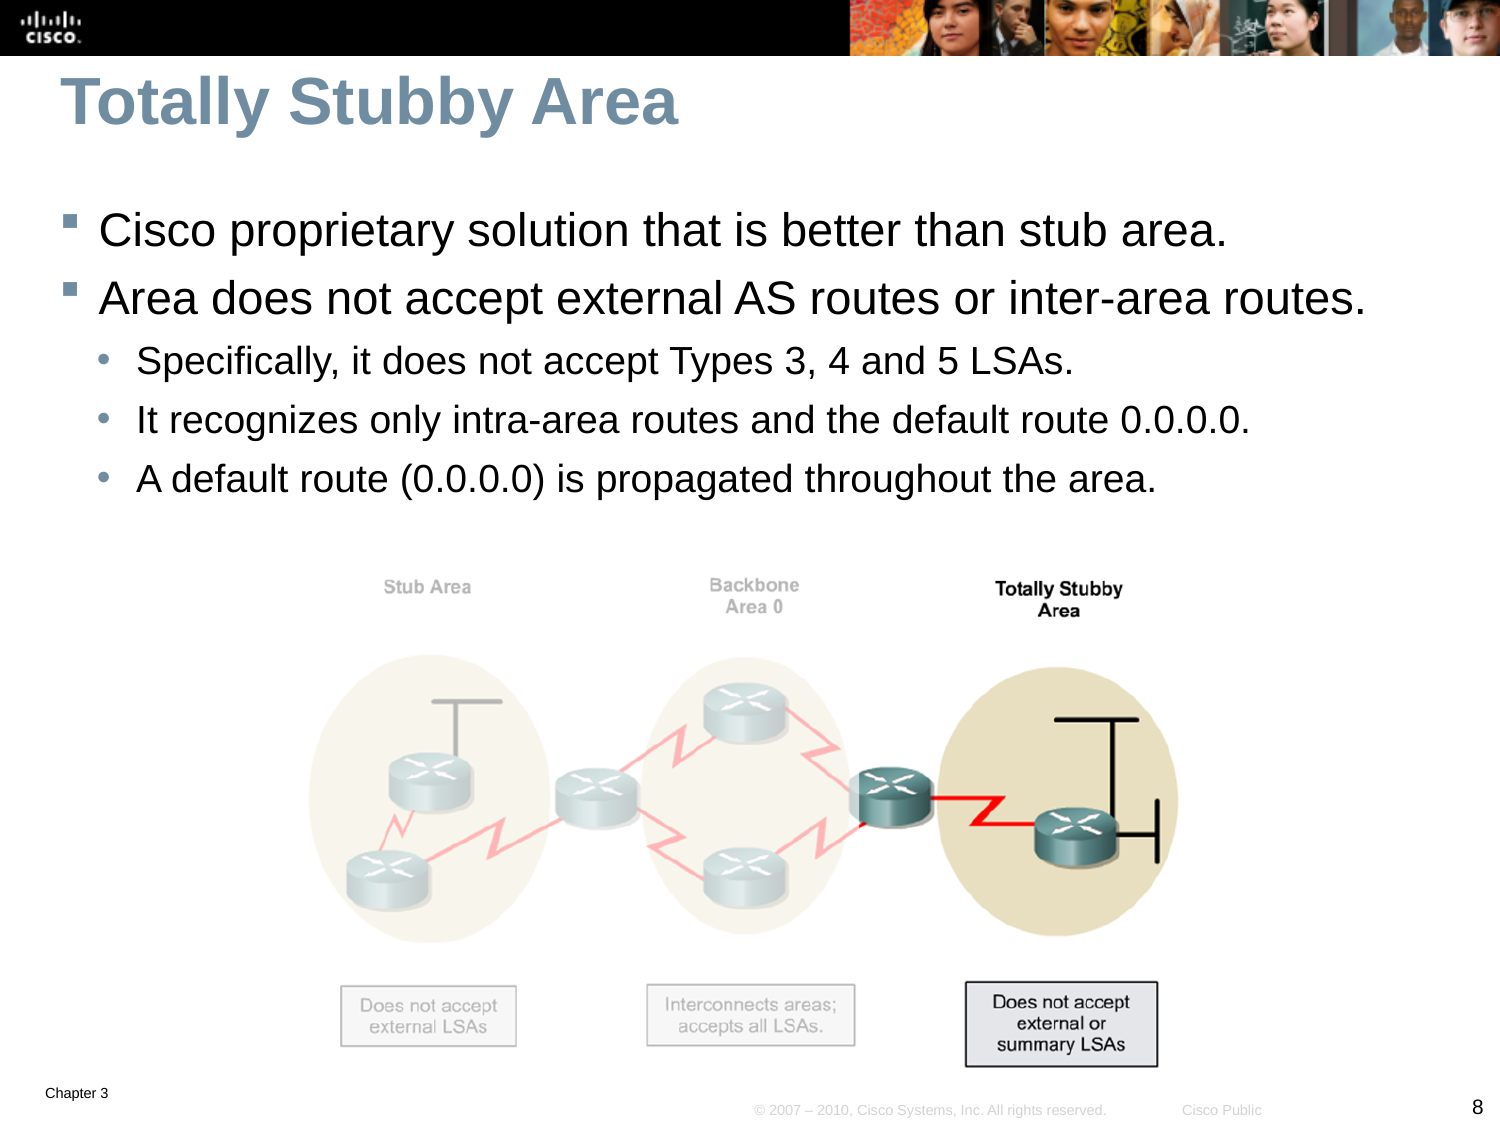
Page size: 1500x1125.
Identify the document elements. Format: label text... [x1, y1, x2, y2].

picture [0, 0, 1500, 56]
list Cisco proprietary solution that is better than stub area. Area does not accept external AS routes or inter-area routes. Specifically, it does not accept Types 3, 4 and 5 LSAs. It recognizes only intra-area routes and the default route 0.0.0.0. A default route (0.0.0.0) is propagated throughout the area. [45, 192, 1444, 548]
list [288, 564, 1201, 1074]
text_box [244, 562, 860, 1087]
title Totally Stubby Area [45, 59, 1444, 182]
